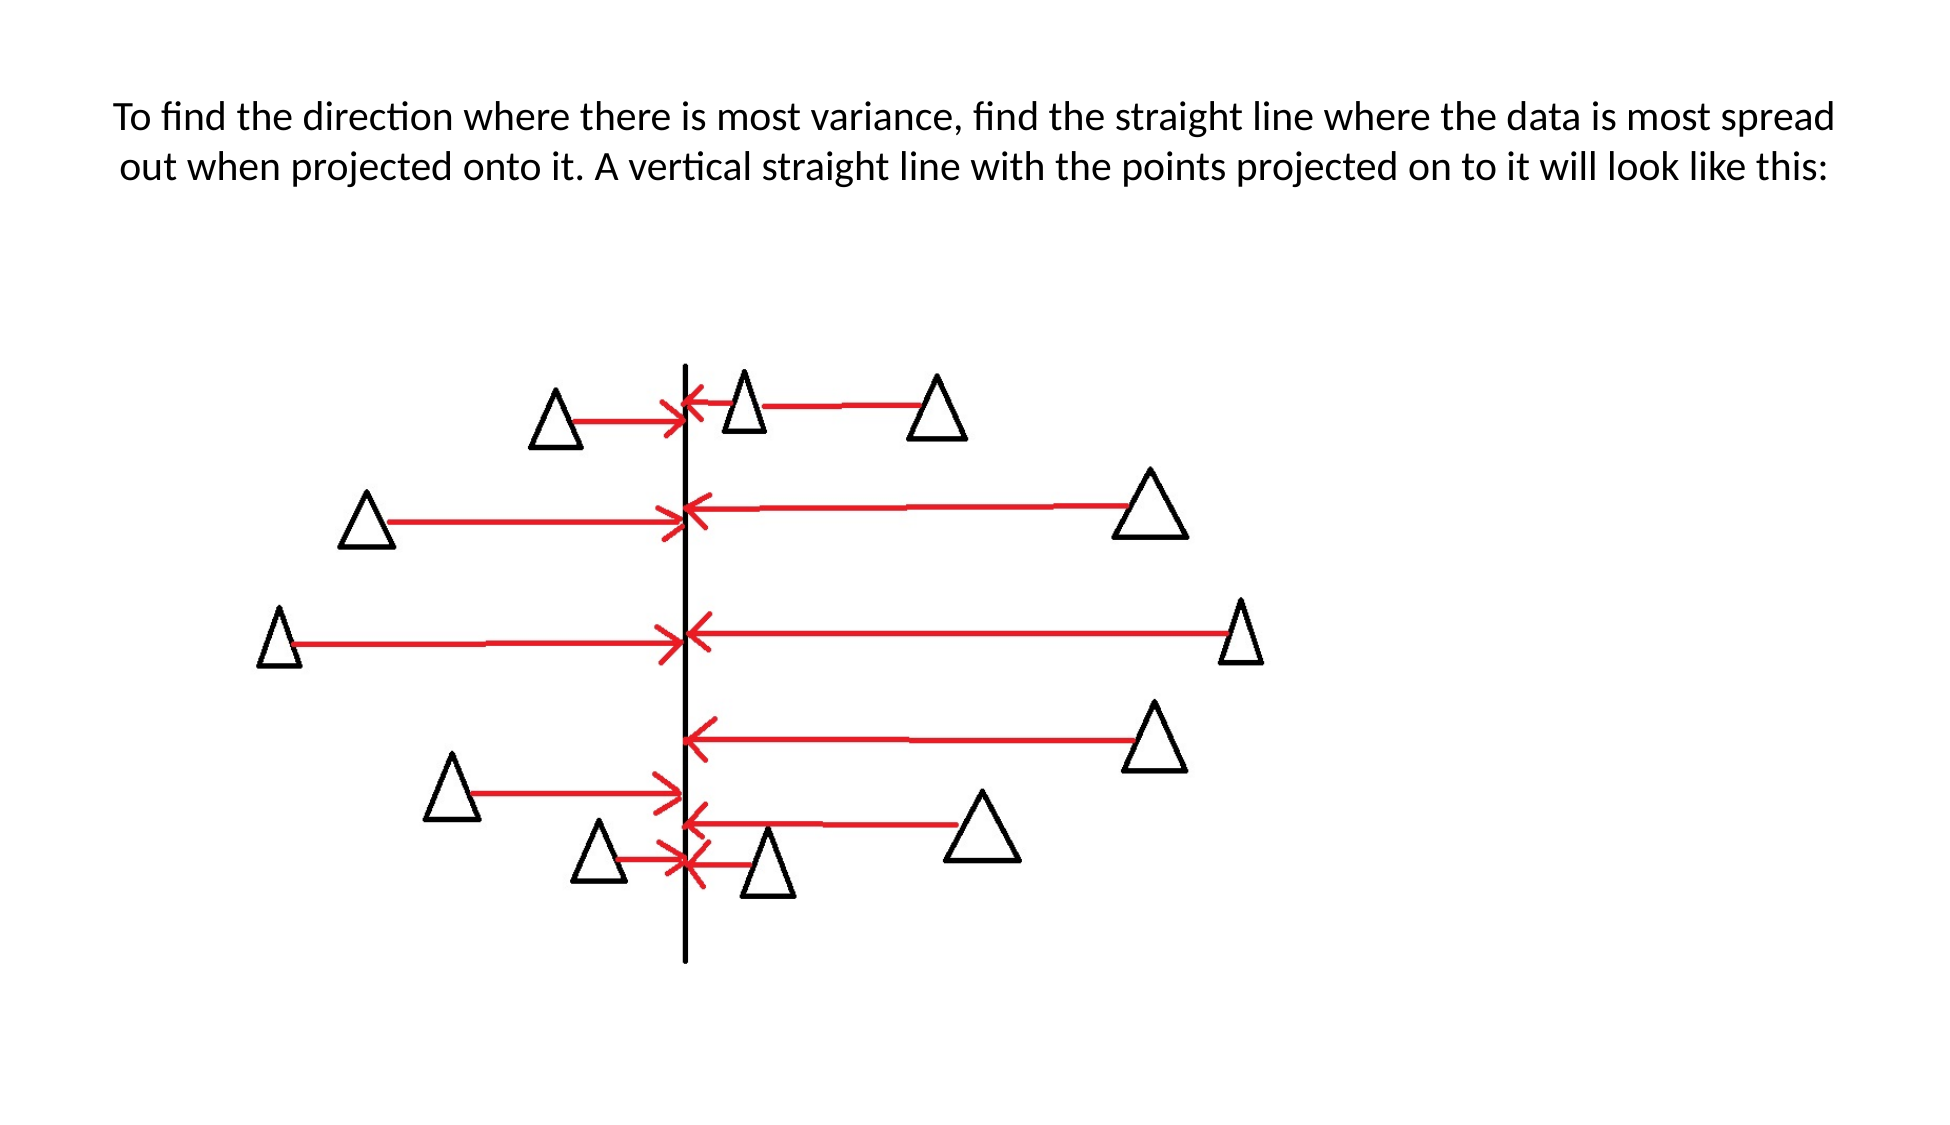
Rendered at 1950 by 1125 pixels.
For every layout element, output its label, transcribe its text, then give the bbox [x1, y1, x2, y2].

title To find the direction where there is most variance, find the straight line where the data is most spread out when projected onto it. A vertical straight line with the points projected on to it will look like this: [97, 45, 1853, 233]
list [192, 354, 1399, 992]
